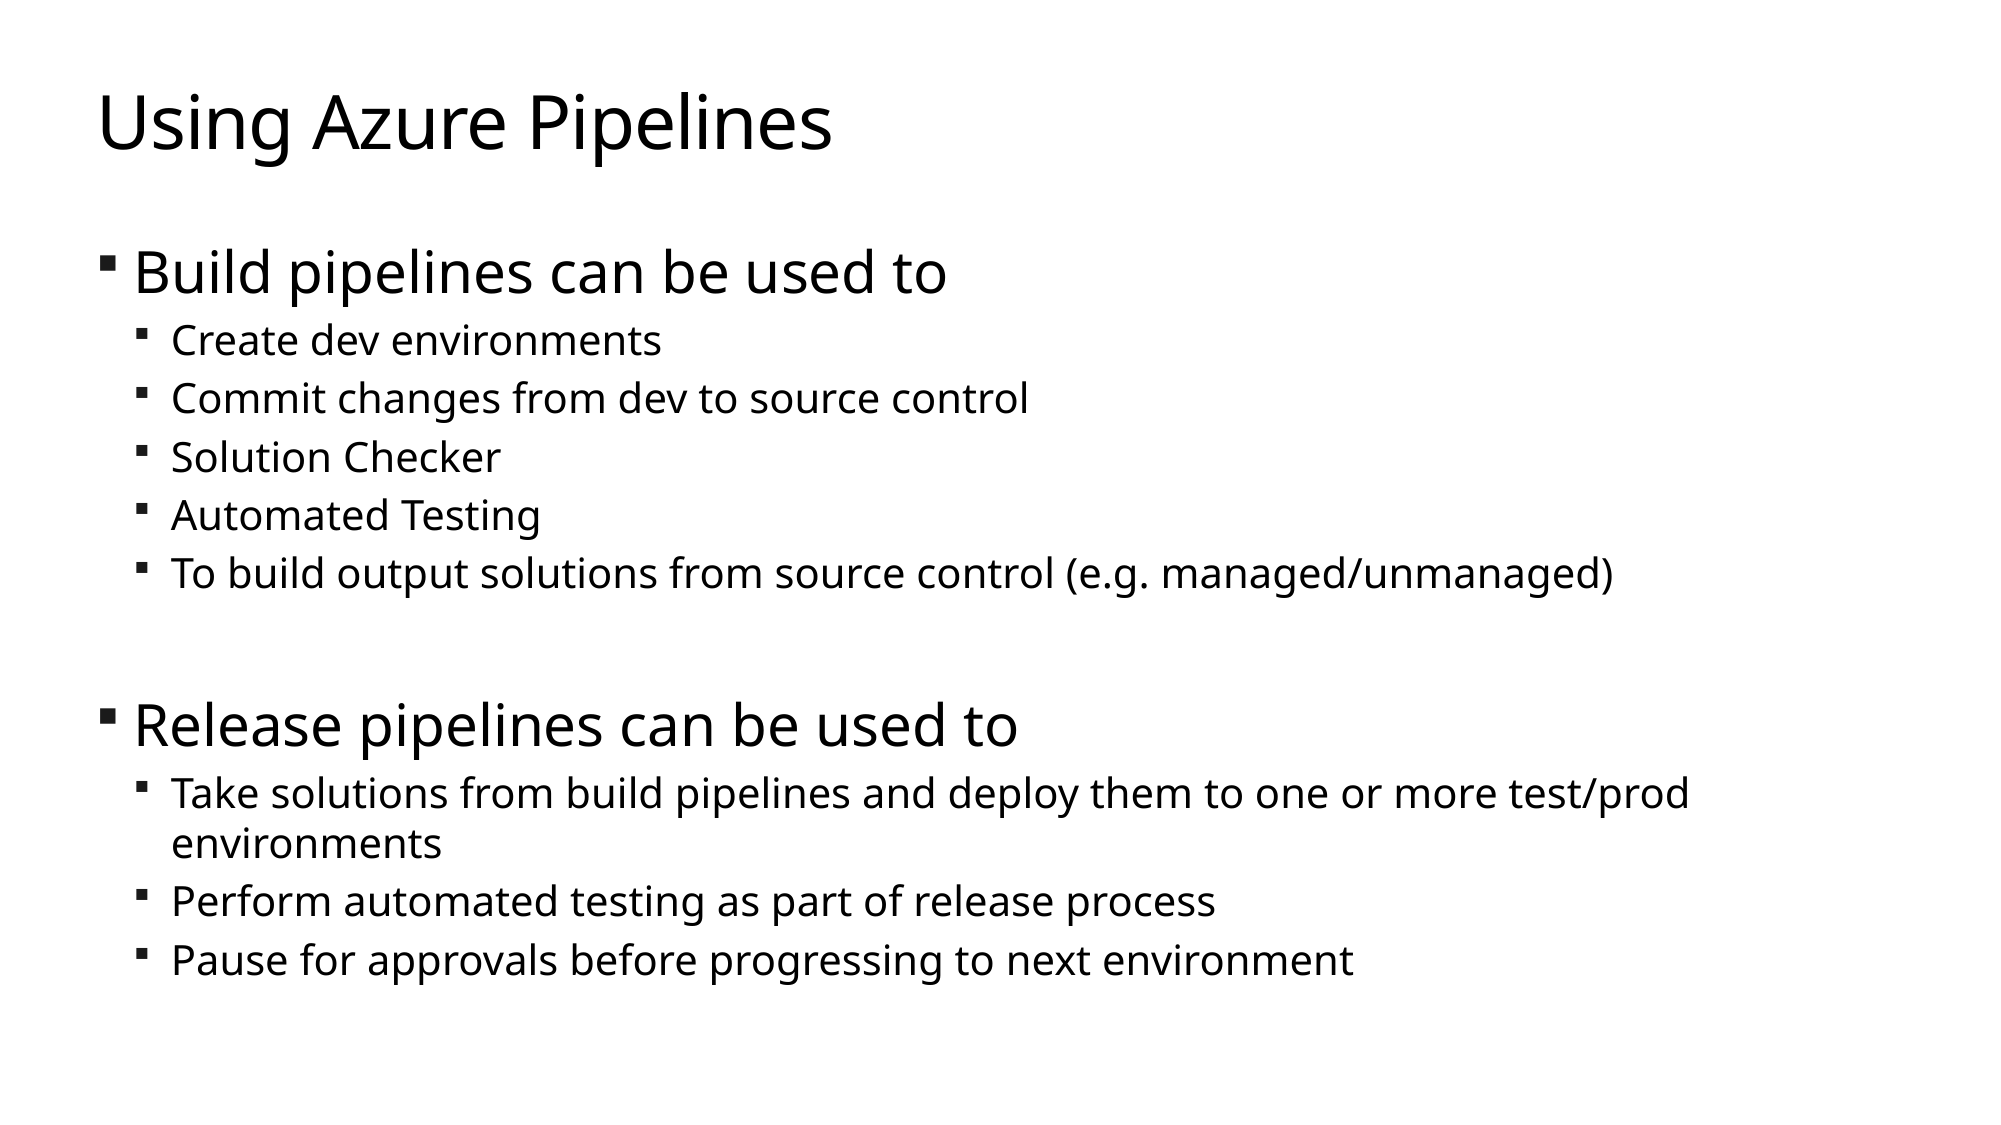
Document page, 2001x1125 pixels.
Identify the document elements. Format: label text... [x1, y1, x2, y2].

list Build pipelines can be used to Create dev environments Commit changes from dev to source control Solution Checker Automated Testing To build output solutions from source control (e.g. managed/unmanaged) Release pipelines can be used to Take solutions from build pipelines and deploy them to one or more test/prod environments Perform automated testing as part of release process Pause for approvals before progressing to next environment [95, 235, 1904, 937]
title Using Azure Pipelines [96, 75, 1904, 166]
